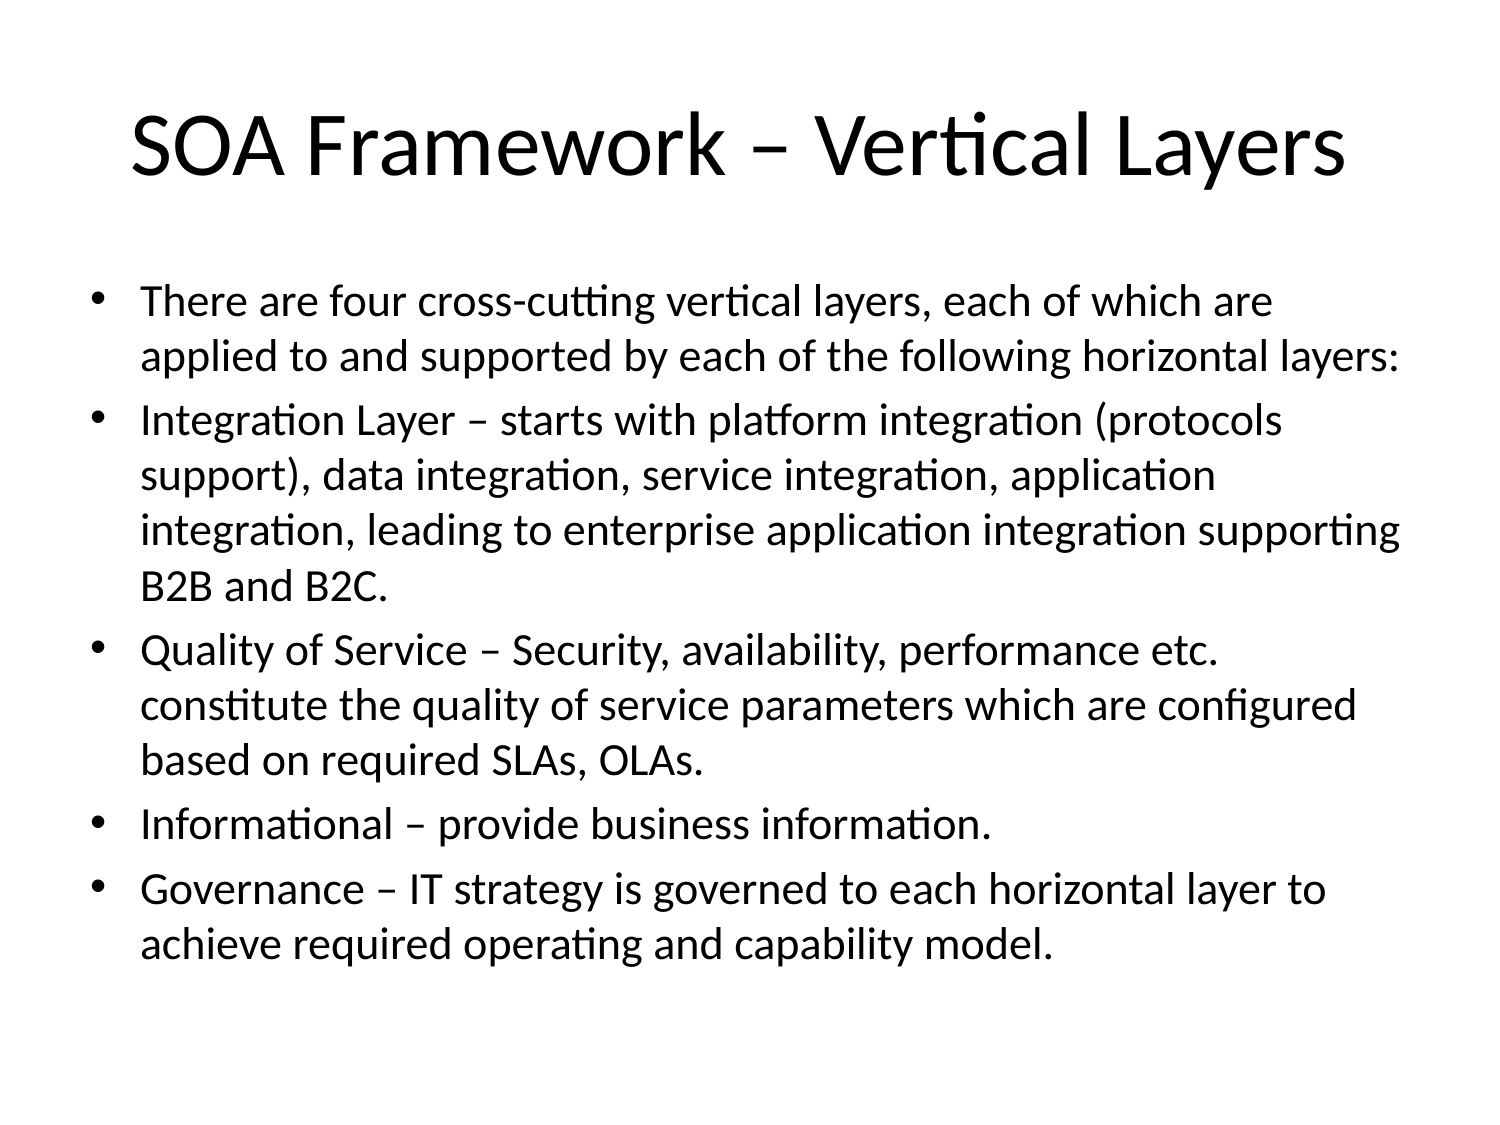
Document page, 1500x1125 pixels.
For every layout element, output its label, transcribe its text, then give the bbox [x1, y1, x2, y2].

title SOA Framework – Vertical Layers [75, 45, 1425, 233]
list There are four cross-cutting vertical layers, each of which are applied to and supported by each of the following horizontal layers: Integration Layer – starts with platform integration (protocols support), data integration, service integration, application integration, leading to enterprise application integration supporting B2B and B2C. Quality of Service – Security, availability, performance etc. constitute the quality of service parameters which are configured based on required SLAs, OLAs. Informational – provide business information. Governance – IT strategy is governed to each horizontal layer to achieve required operating and capability model. [75, 262, 1425, 1005]
